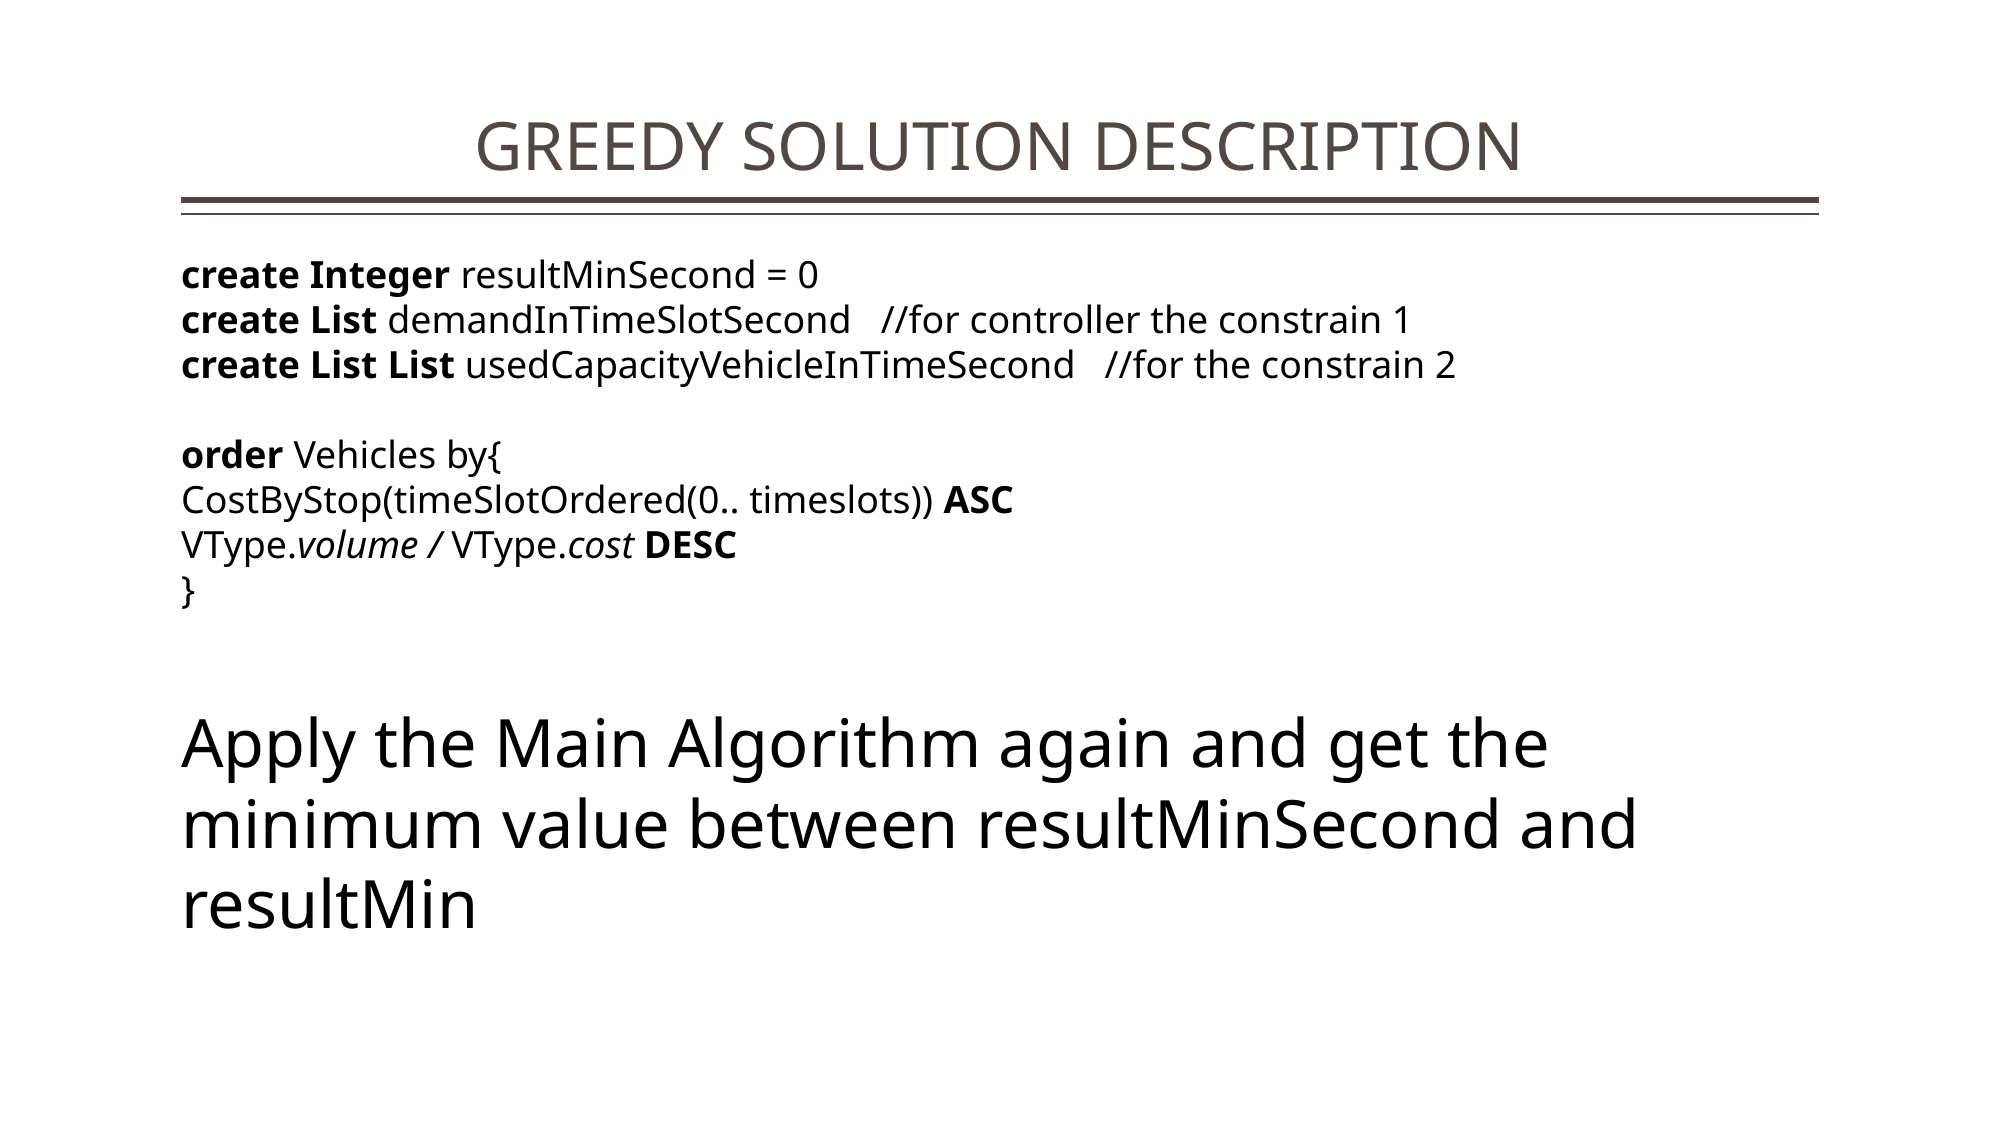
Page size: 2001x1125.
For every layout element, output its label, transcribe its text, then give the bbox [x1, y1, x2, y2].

title GREEDY SOLUTION DESCRIPTION [181, 12, 1819, 193]
list create Integer resultMinSecond = 0 create List demandInTimeSlotSecond //for controller the constrain 1 create List List usedCapacityVehicleInTimeSecond //for the constrain 2 order Vehicles by{ CostByStop(timeSlotOrdered(0.. timeslots)) ASC VType.volume / VType.cost DESC } Apply the Main Algorithm again and get the minimum value between resultMinSecond and resultMin [181, 243, 1819, 1040]
